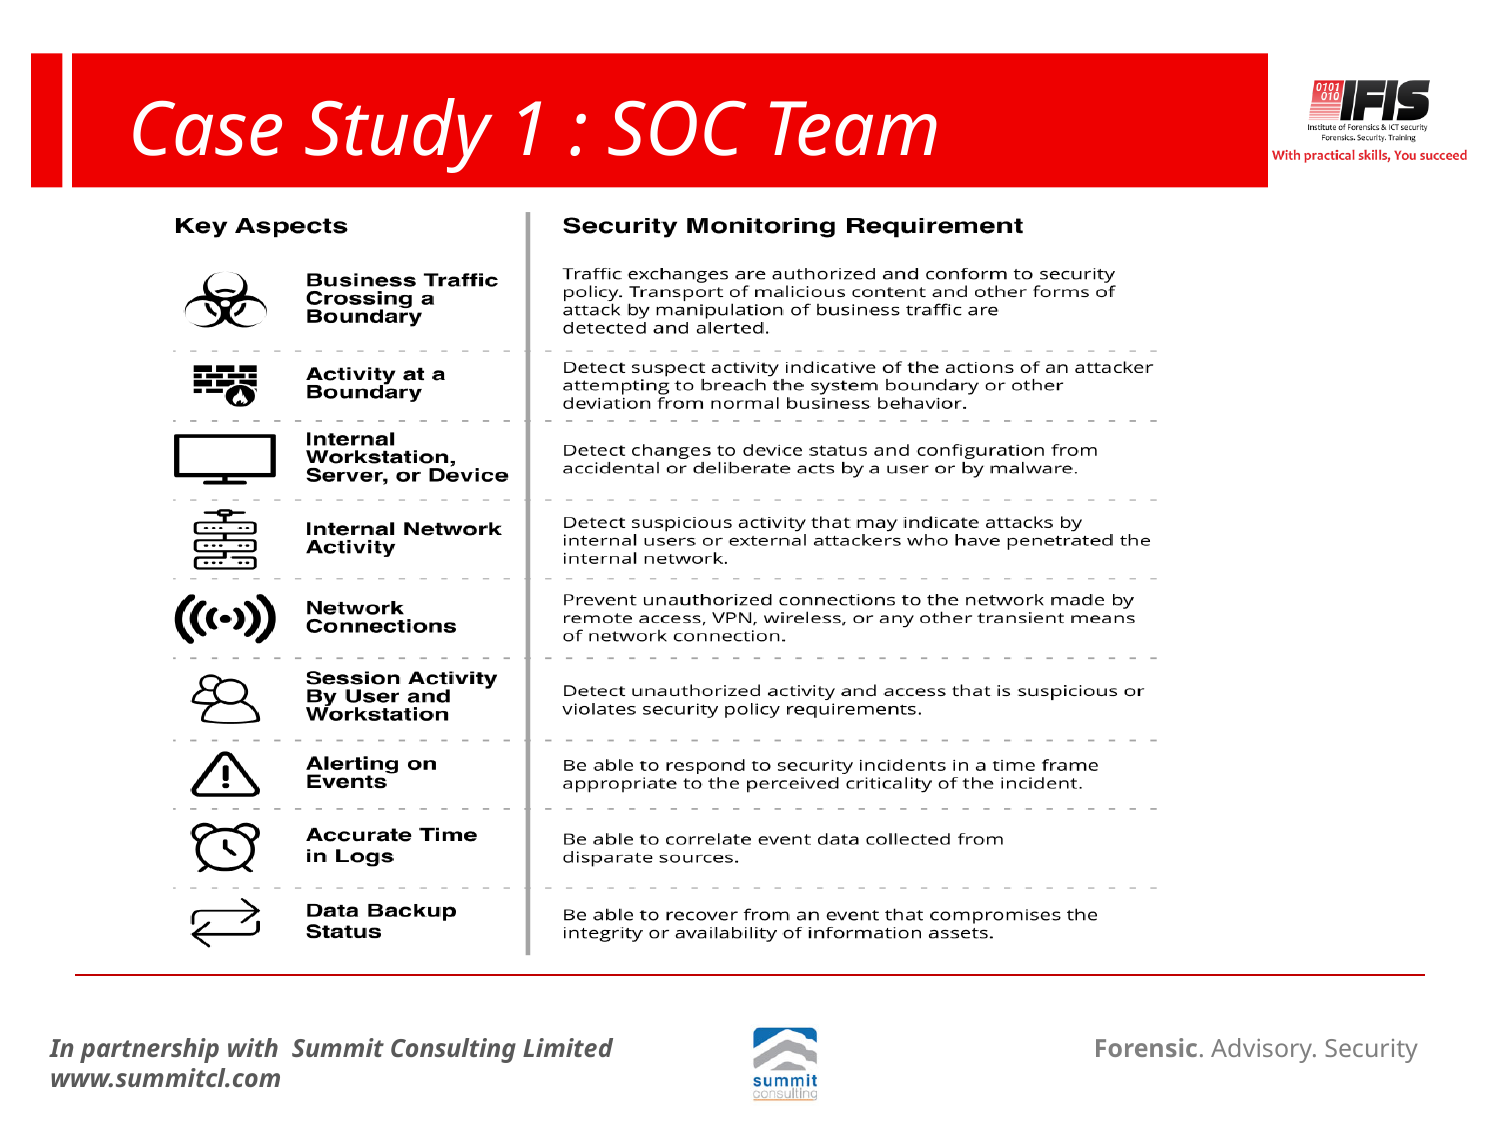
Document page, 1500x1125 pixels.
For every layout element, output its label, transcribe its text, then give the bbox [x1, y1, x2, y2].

title Case Study 1 : SOC Team [75, 75, 1257, 175]
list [157, 196, 1201, 966]
picture [750, 1024, 820, 1106]
picture [1262, 69, 1484, 175]
